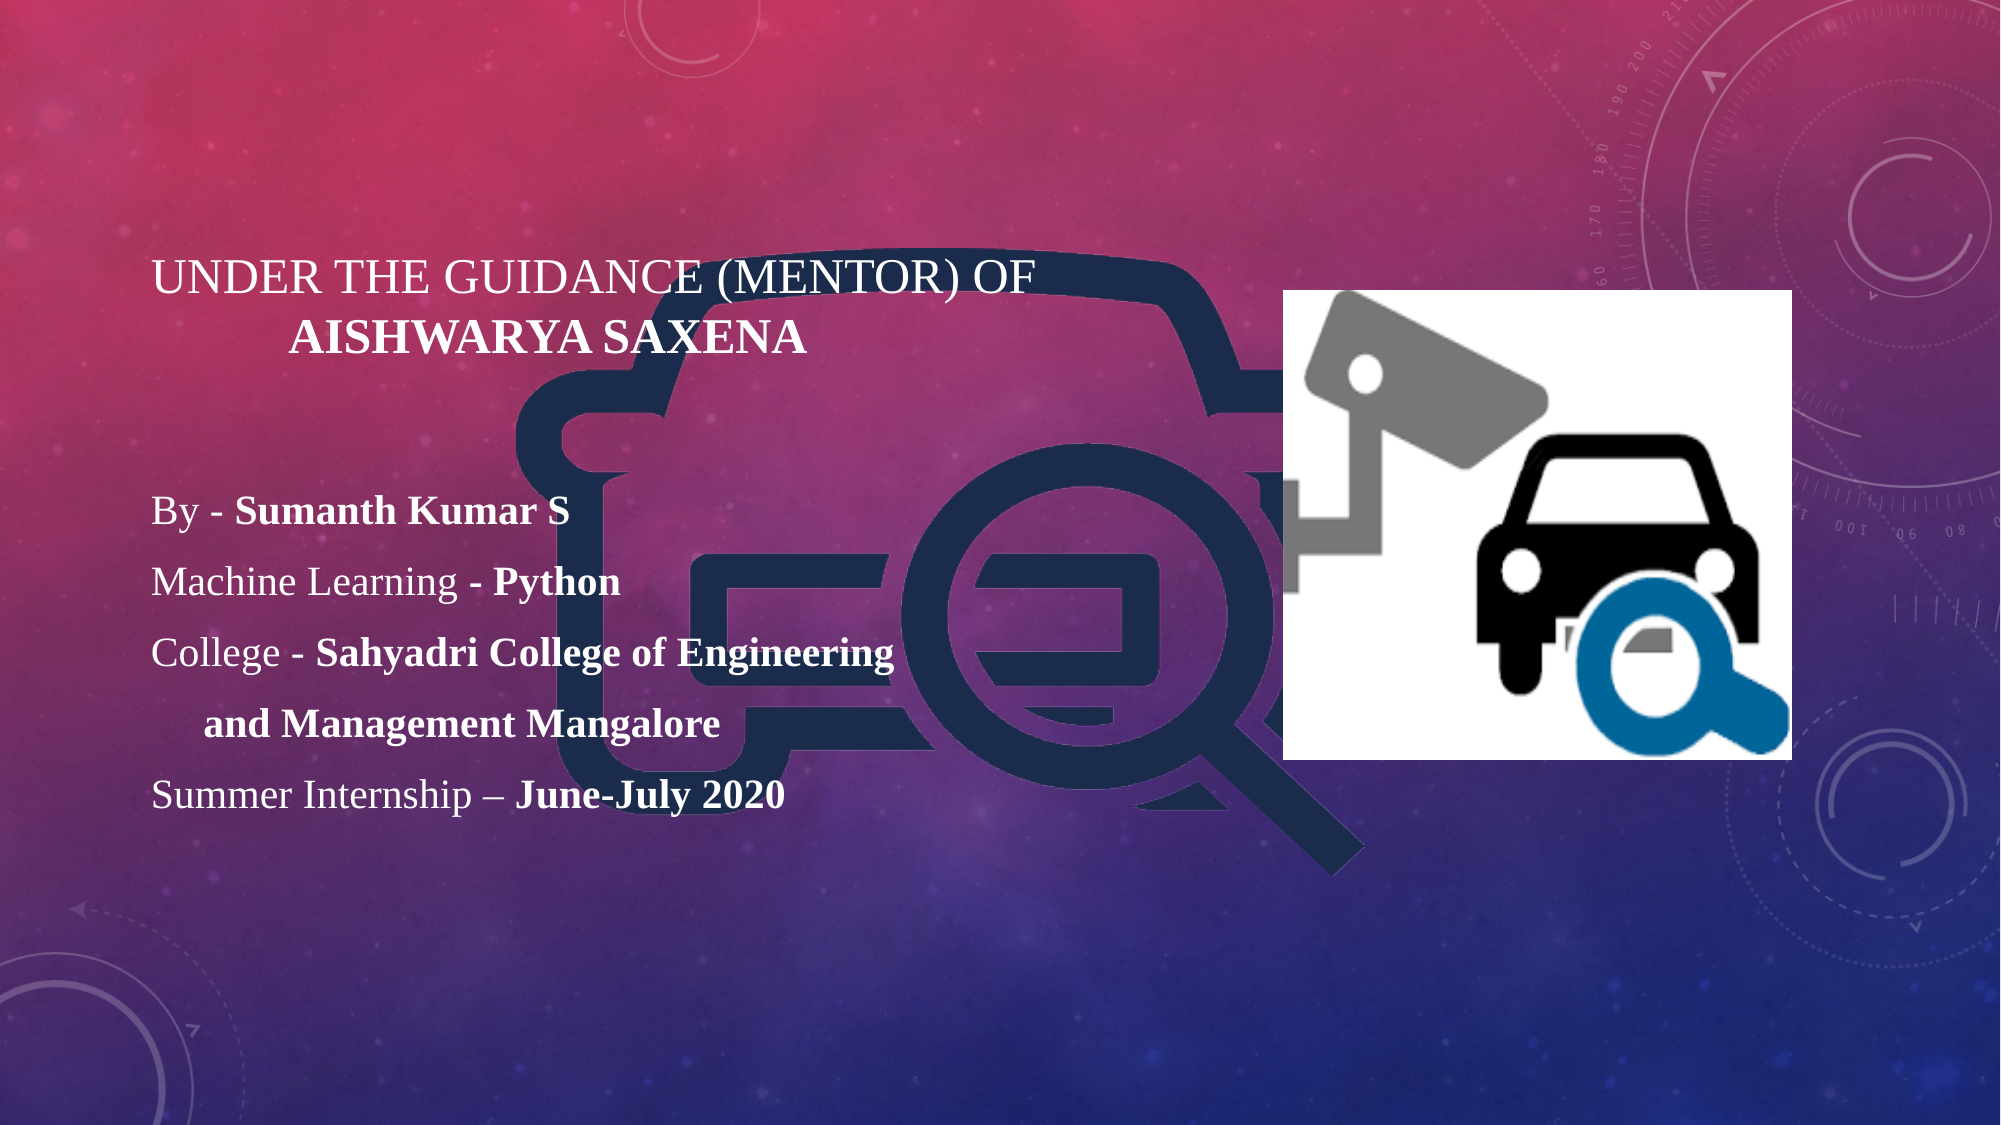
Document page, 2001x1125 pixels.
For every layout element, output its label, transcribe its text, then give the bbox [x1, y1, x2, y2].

title Under the guidance (mentor) of Aishwarya Saxena [135, 147, 1089, 432]
list By - Sumanth Kumar S Machine Learning - Python College - Sahyadri College of Engineering and Management Mangalore Summer Internship – June-July 2020 [135, 475, 1062, 893]
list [516, 248, 1365, 877]
picture [0, 0, 2001, 1125]
